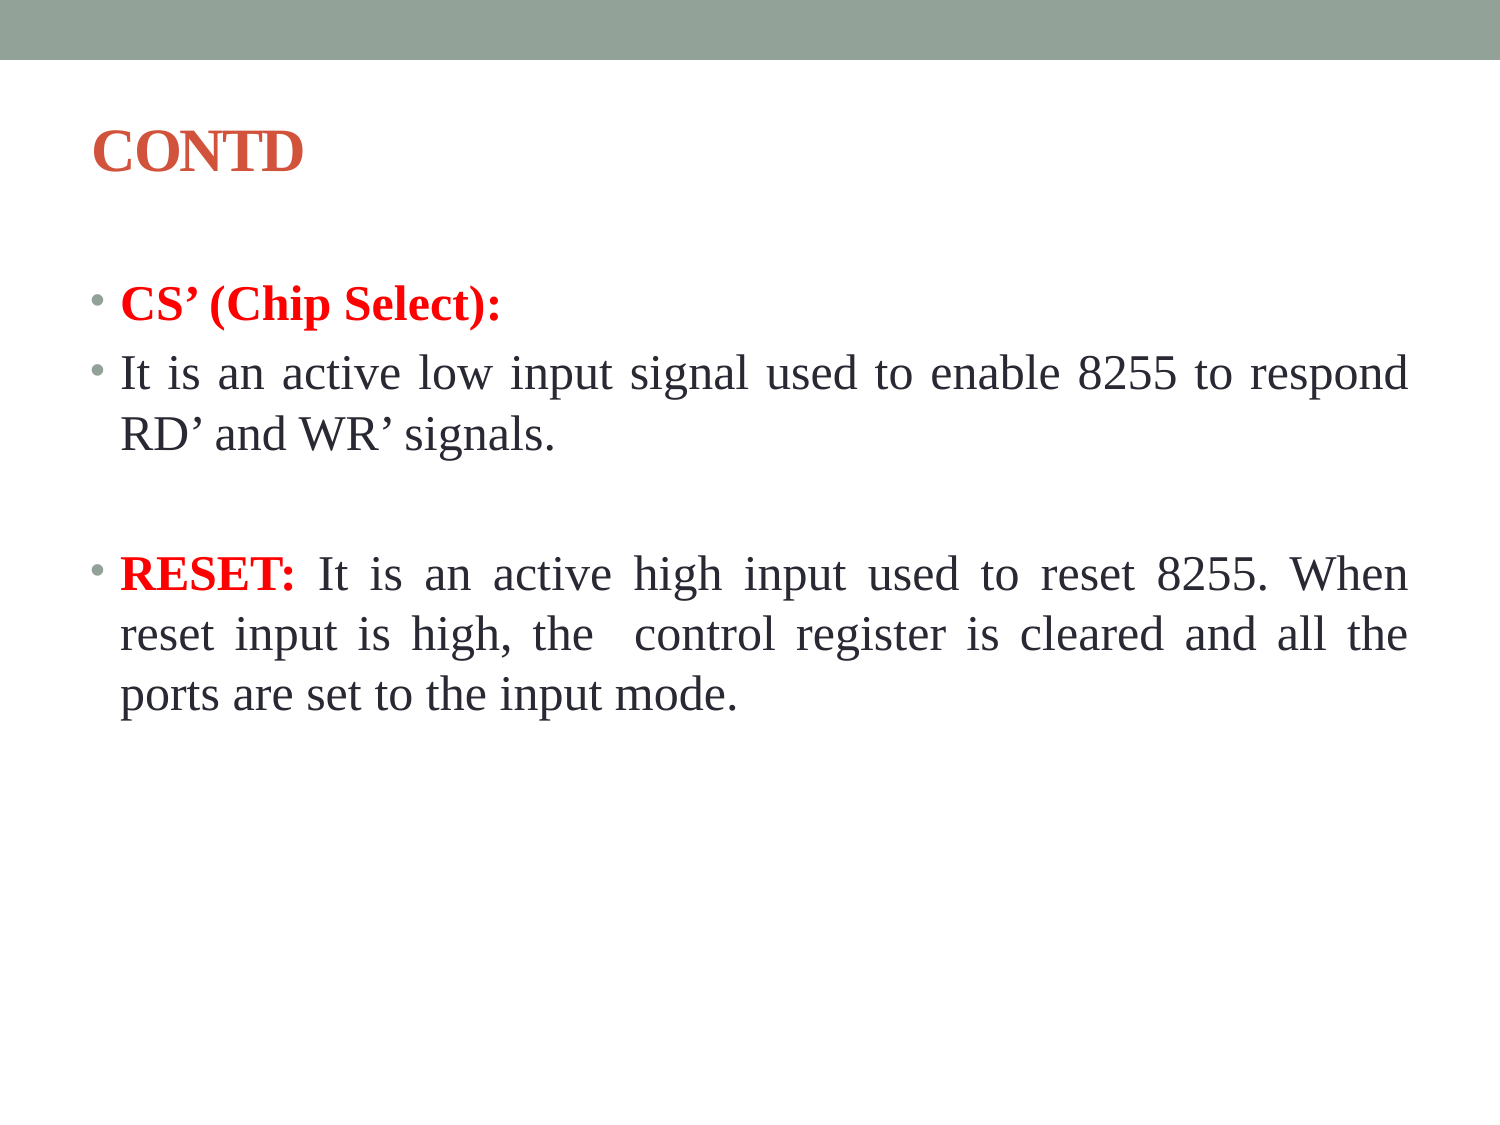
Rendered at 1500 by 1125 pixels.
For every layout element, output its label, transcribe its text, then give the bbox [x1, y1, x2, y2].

title CONTD [76, 101, 1427, 191]
list CS’ (Chip Select): It is an active low input signal used to enable 8255 to respond RD’ and WR’ signals. RESET: It is an active high input used to reset 8255. When reset input is high, the control register is cleared and all the ports are set to the input mode. [75, 262, 1425, 846]
